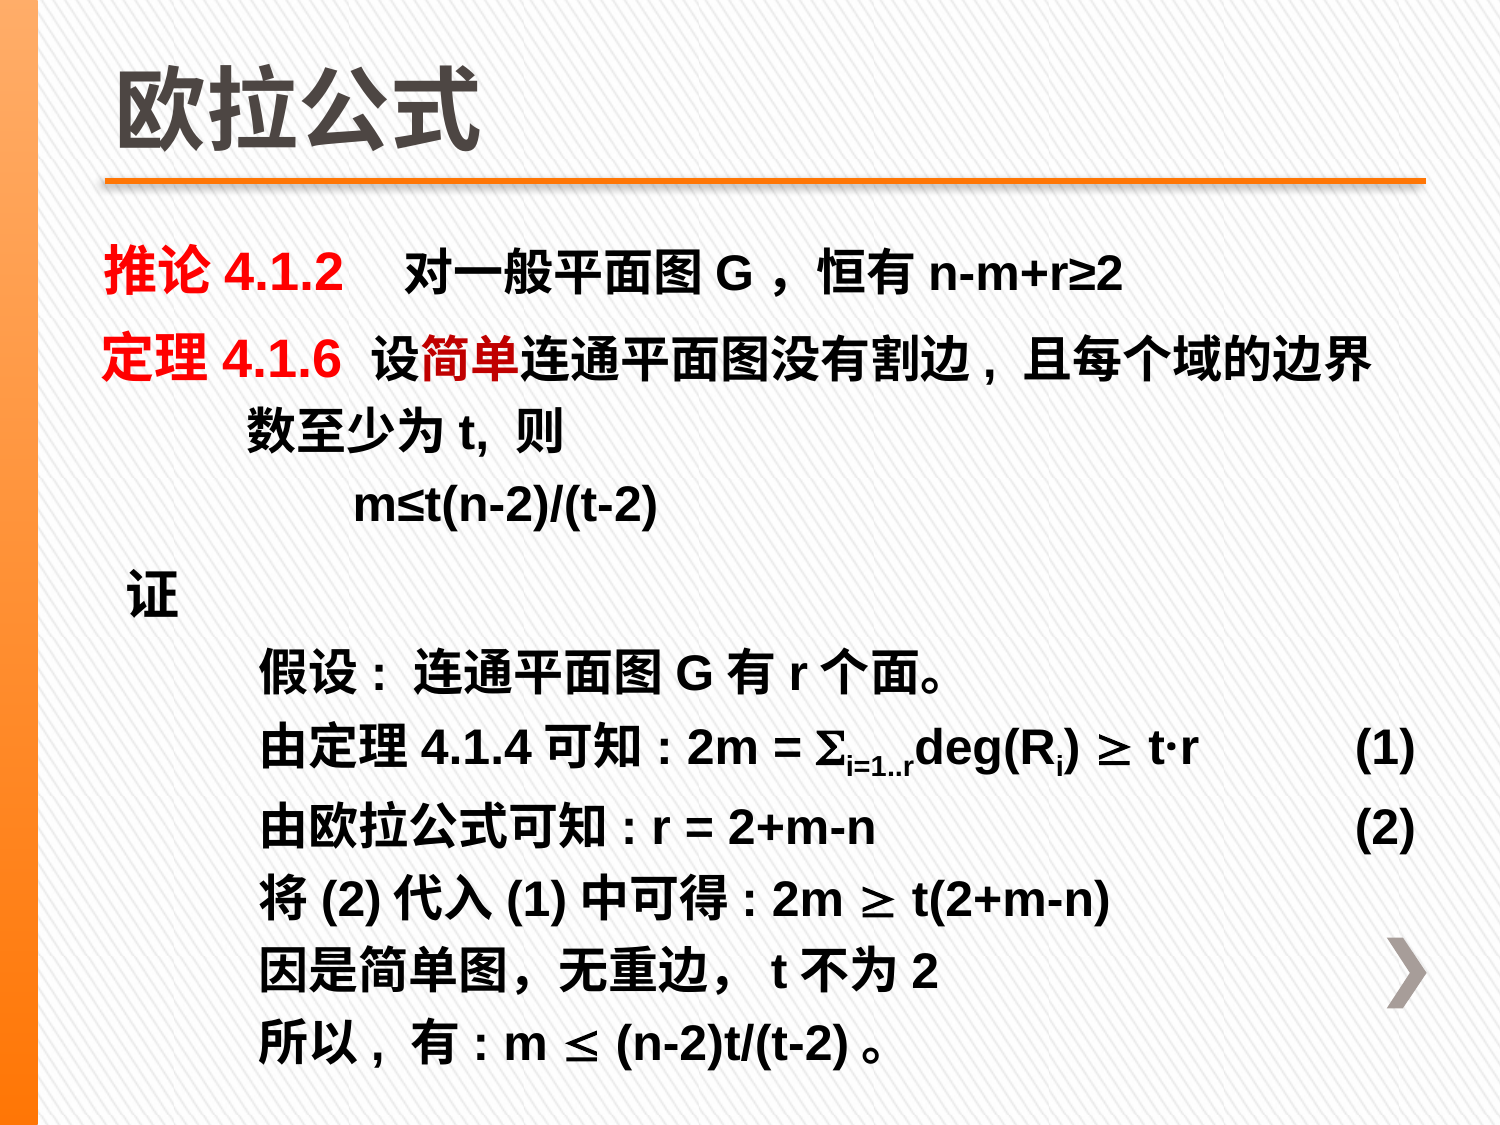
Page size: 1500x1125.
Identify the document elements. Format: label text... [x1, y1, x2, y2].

text_box 定理4.1.6 设简单连通平面图没有割边, 且每个域的边界数至少为t, 则 m≤t(n-2)/(t-2) [100, 309, 1413, 532]
title 欧拉公式 [99, 0, 1422, 170]
text_box 证 [125, 547, 1465, 626]
text_box 推论4.1.2 对一般平面图G，恒有n-m+r≥2 [103, 223, 1491, 302]
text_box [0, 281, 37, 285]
text_box 假设: 连通平面图G有r个面。 由定理4.1.4可知: 2m = i=1..rdeg(Ri)  t·r (1) 由欧拉公式可知: r = 2+m-n (2) 将(2)代入(1)中可得: 2m  t(2+m-n) 因是简单图，无重边，t不为2 所以, 有: m  (n-2)t/(t-2)。 [154, 628, 1495, 1071]
